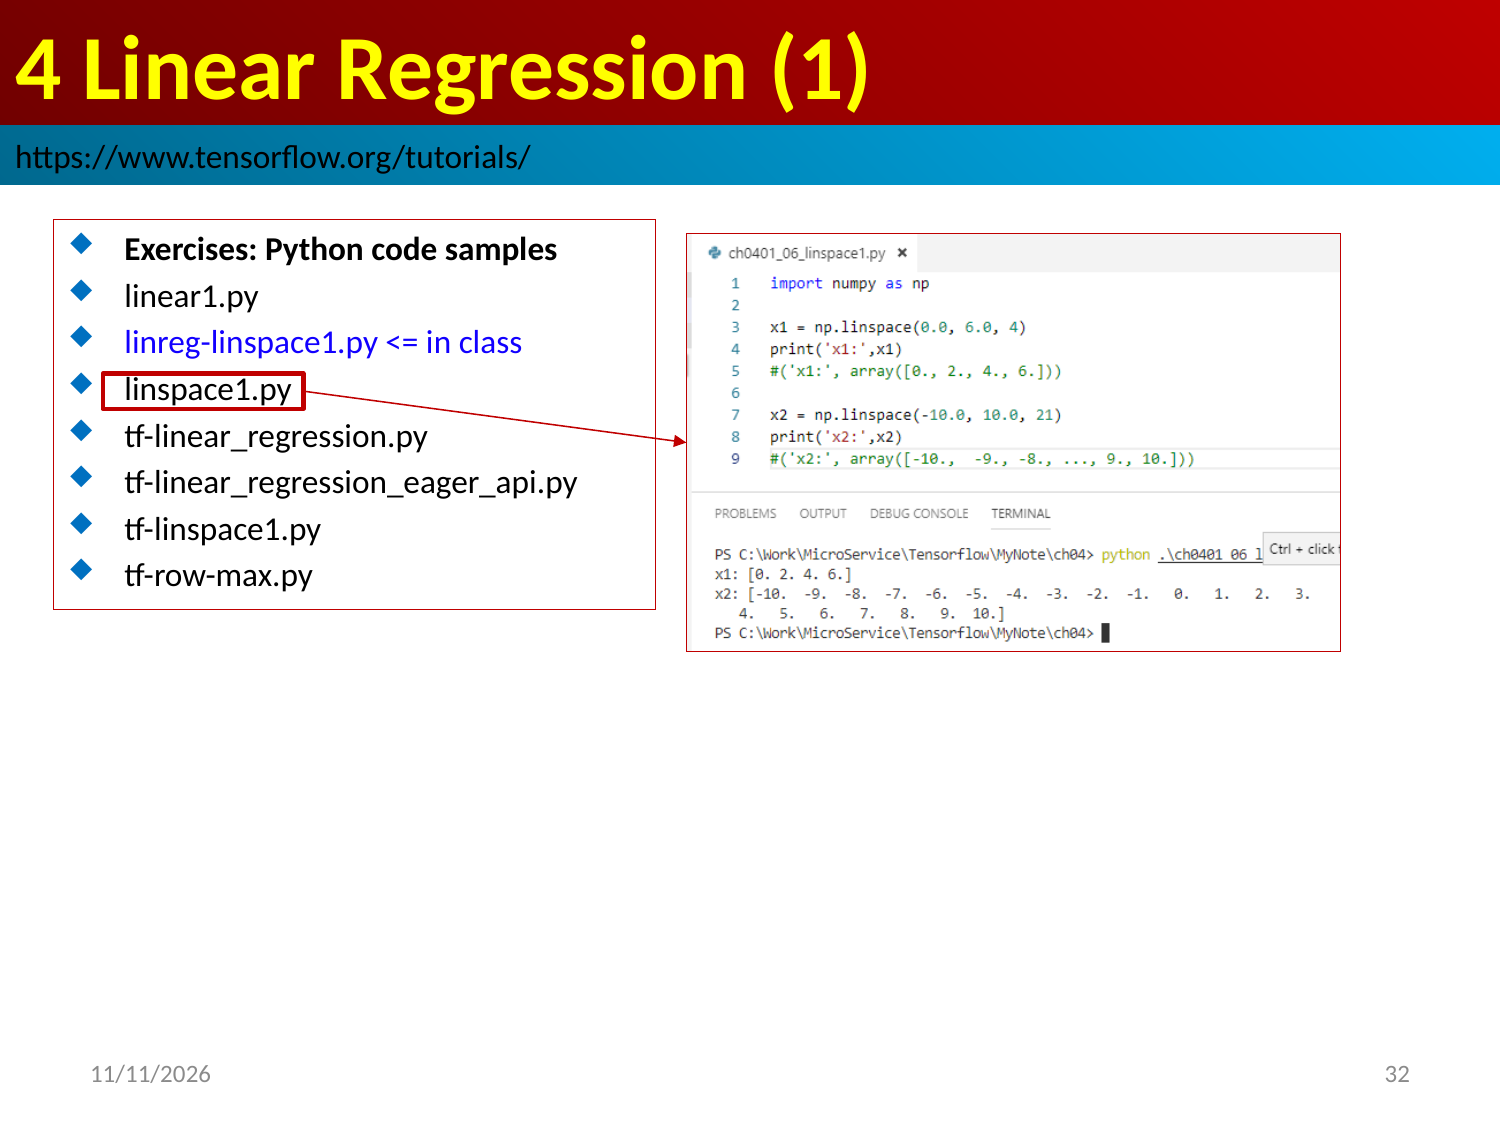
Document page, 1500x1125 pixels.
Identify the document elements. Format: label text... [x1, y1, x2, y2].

text_box [101, 371, 306, 411]
picture [686, 233, 1341, 652]
title 4 Linear Regression (1) [0, 0, 1500, 125]
subtitle Exercises: Python code samples linear1.py linreg-linspace1.py <= in class linspace1.py tf-linear_regression.py tf-linear_regression_eager_api.py tf-linspace1.py tf-row-max.py [53, 219, 656, 610]
slide_number 32 [1074, 1042, 1425, 1103]
text_box https://www.tensorflow.org/tutorials/ [0, 125, 1500, 185]
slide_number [75, 1042, 425, 1103]
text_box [303, 390, 687, 443]
